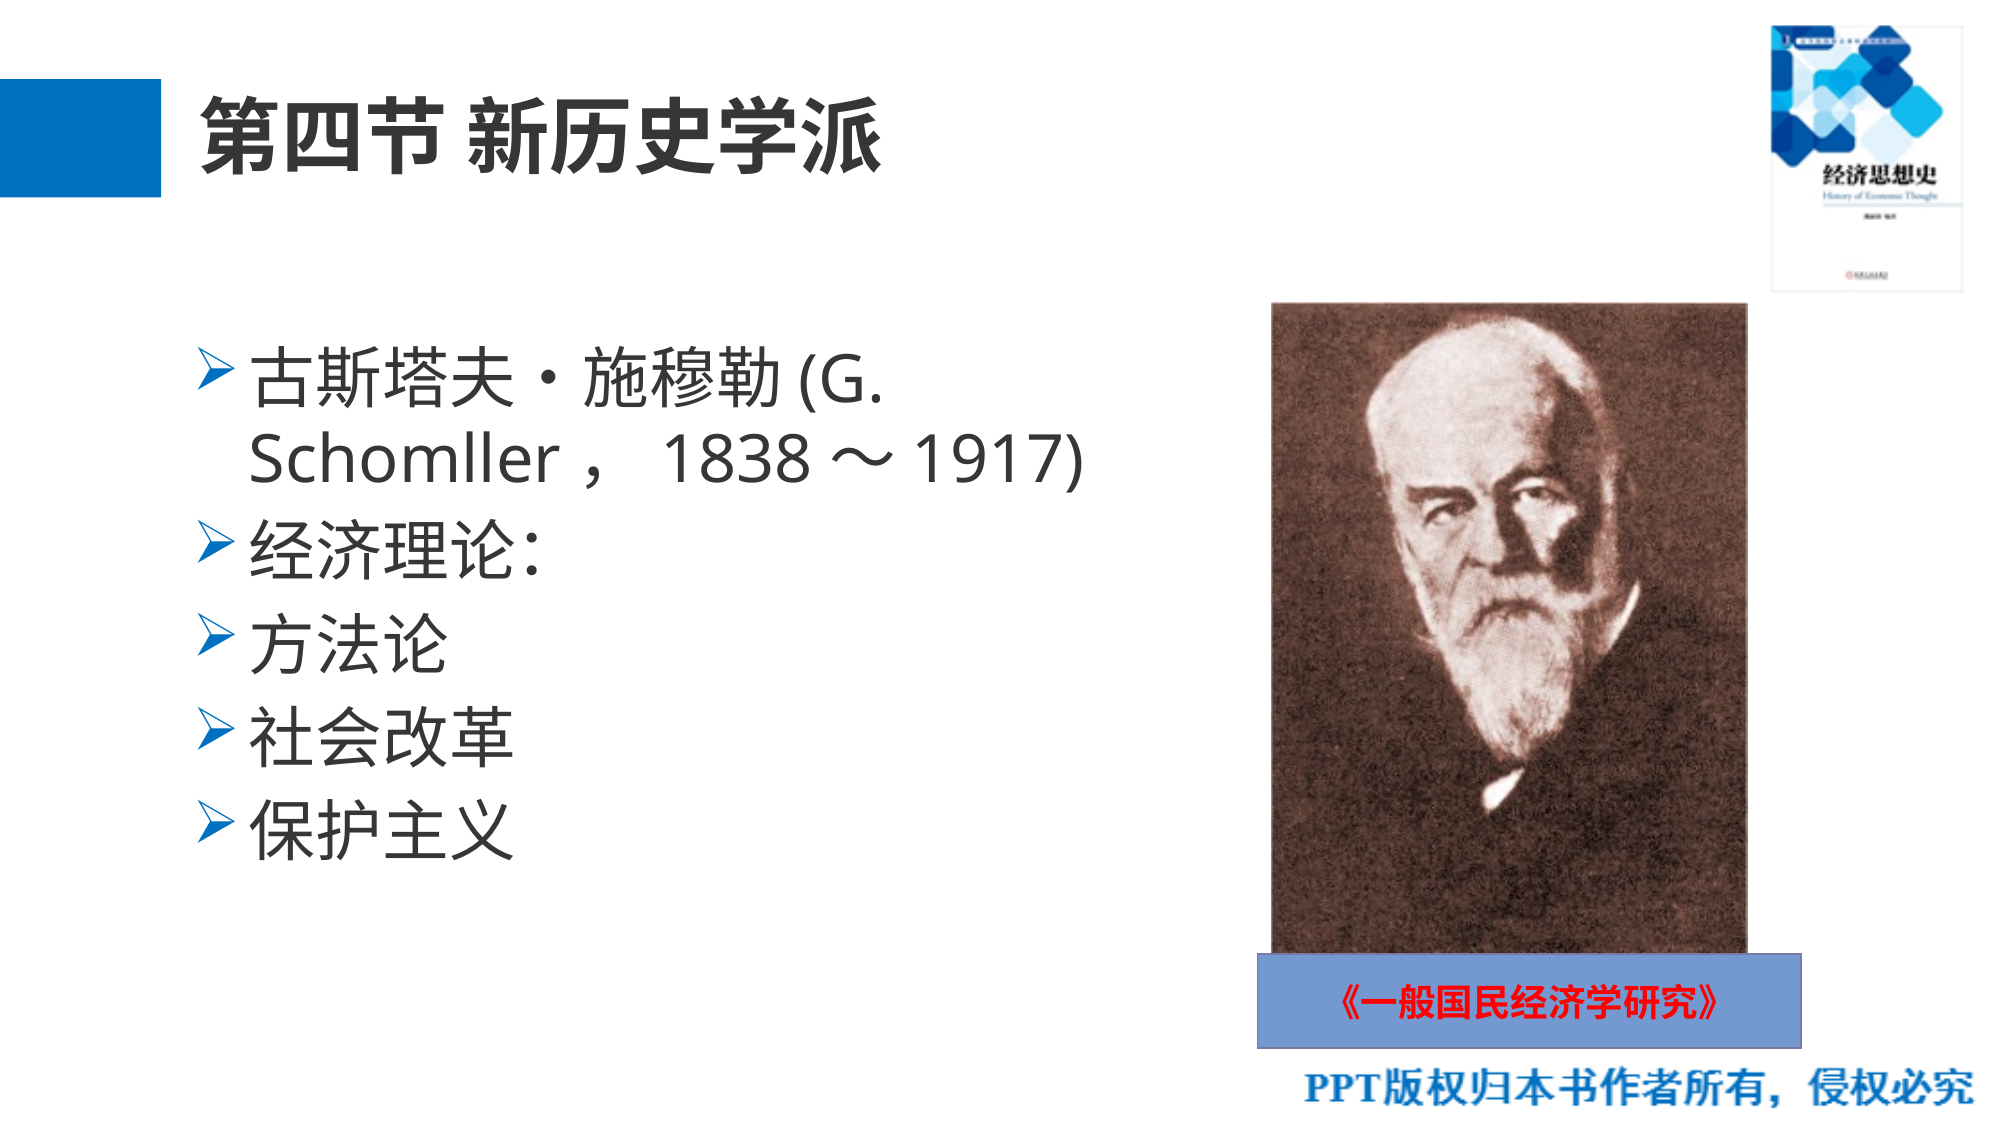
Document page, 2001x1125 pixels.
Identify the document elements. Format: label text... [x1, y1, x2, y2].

text_box 《一般国民经济学研究》 [1257, 953, 1802, 1049]
title 第四节 新历史学派 [0, 40, 1475, 228]
picture [0, 0, 2001, 1125]
list 古斯塔夫•施穆勒(G. Schomller，1838～1917) 经济理论： 方法论 社会改革 保护主义 [177, 224, 1249, 1028]
text_box [0, 77, 163, 199]
